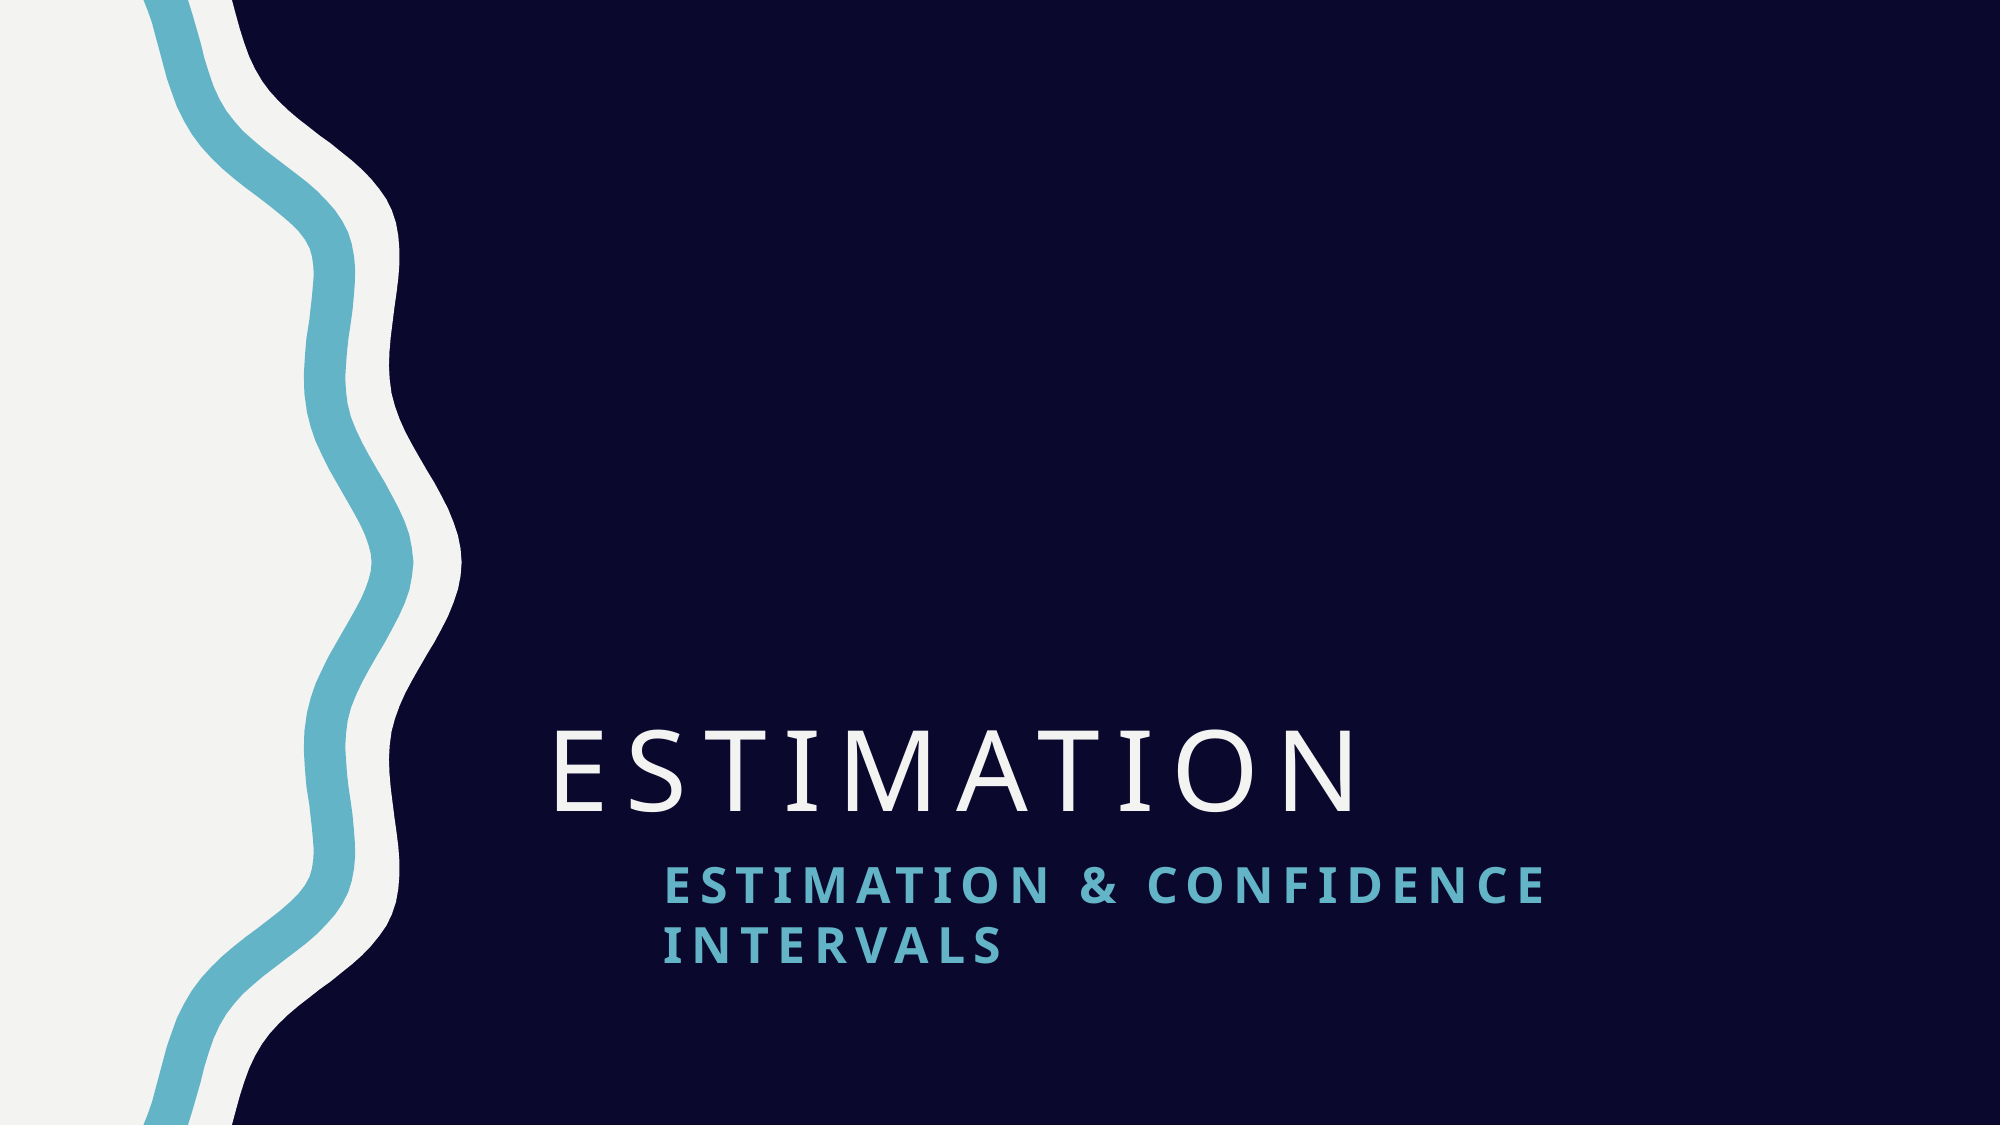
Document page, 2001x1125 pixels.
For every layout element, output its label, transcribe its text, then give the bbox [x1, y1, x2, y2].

title Estimation [531, 176, 1875, 843]
list Estimation & confidence intervals [648, 846, 1750, 1003]
